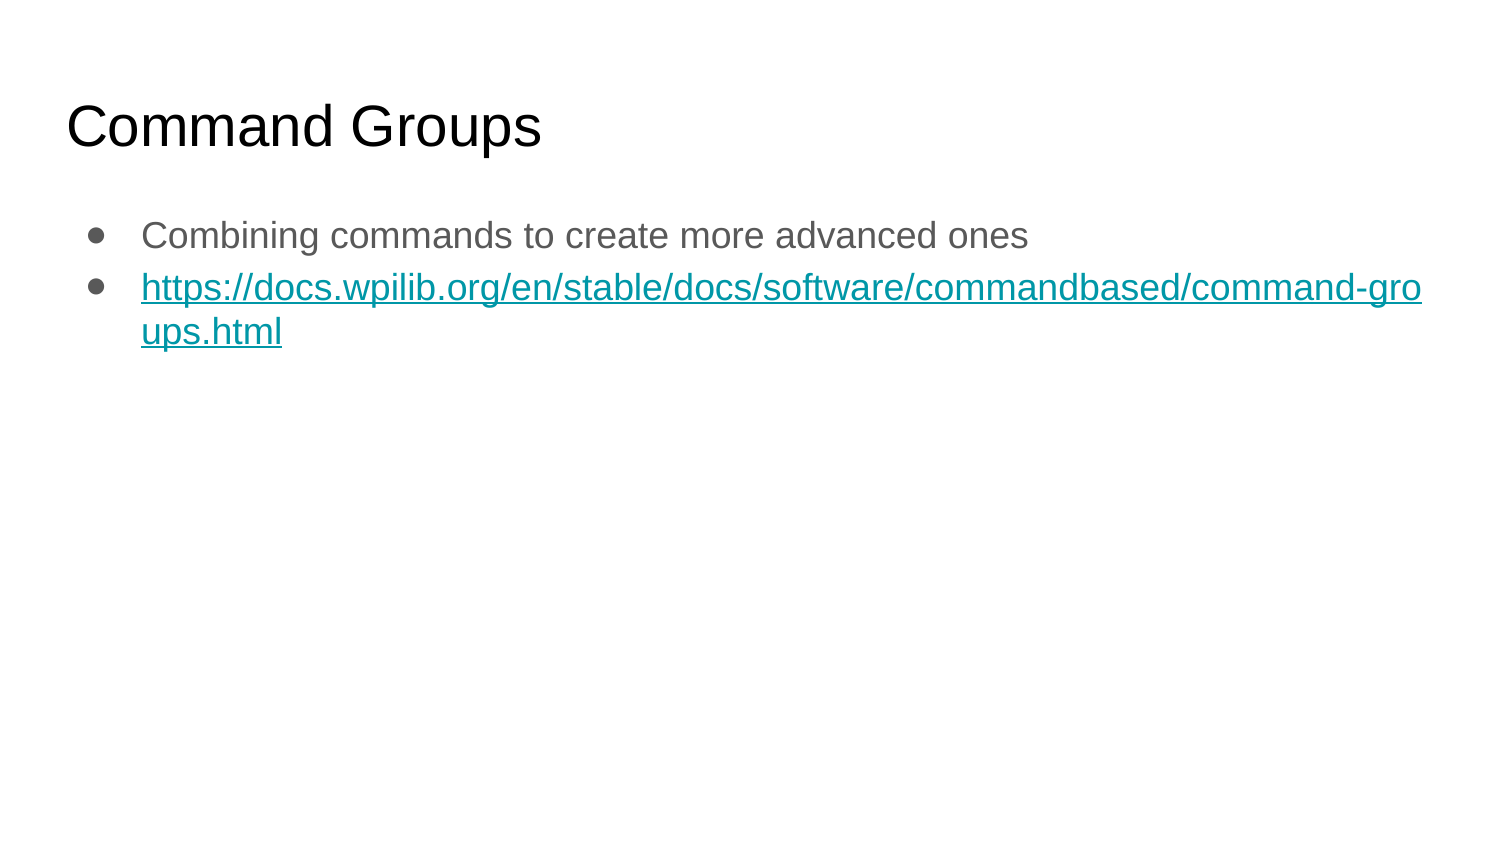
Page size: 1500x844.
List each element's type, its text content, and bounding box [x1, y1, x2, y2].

title Command Groups [51, 72, 1449, 167]
list Combining commands to create more advanced ones https://docs.wpilib.org/en/stable/docs/software/commandbased/command-groups.html [51, 189, 1449, 750]
